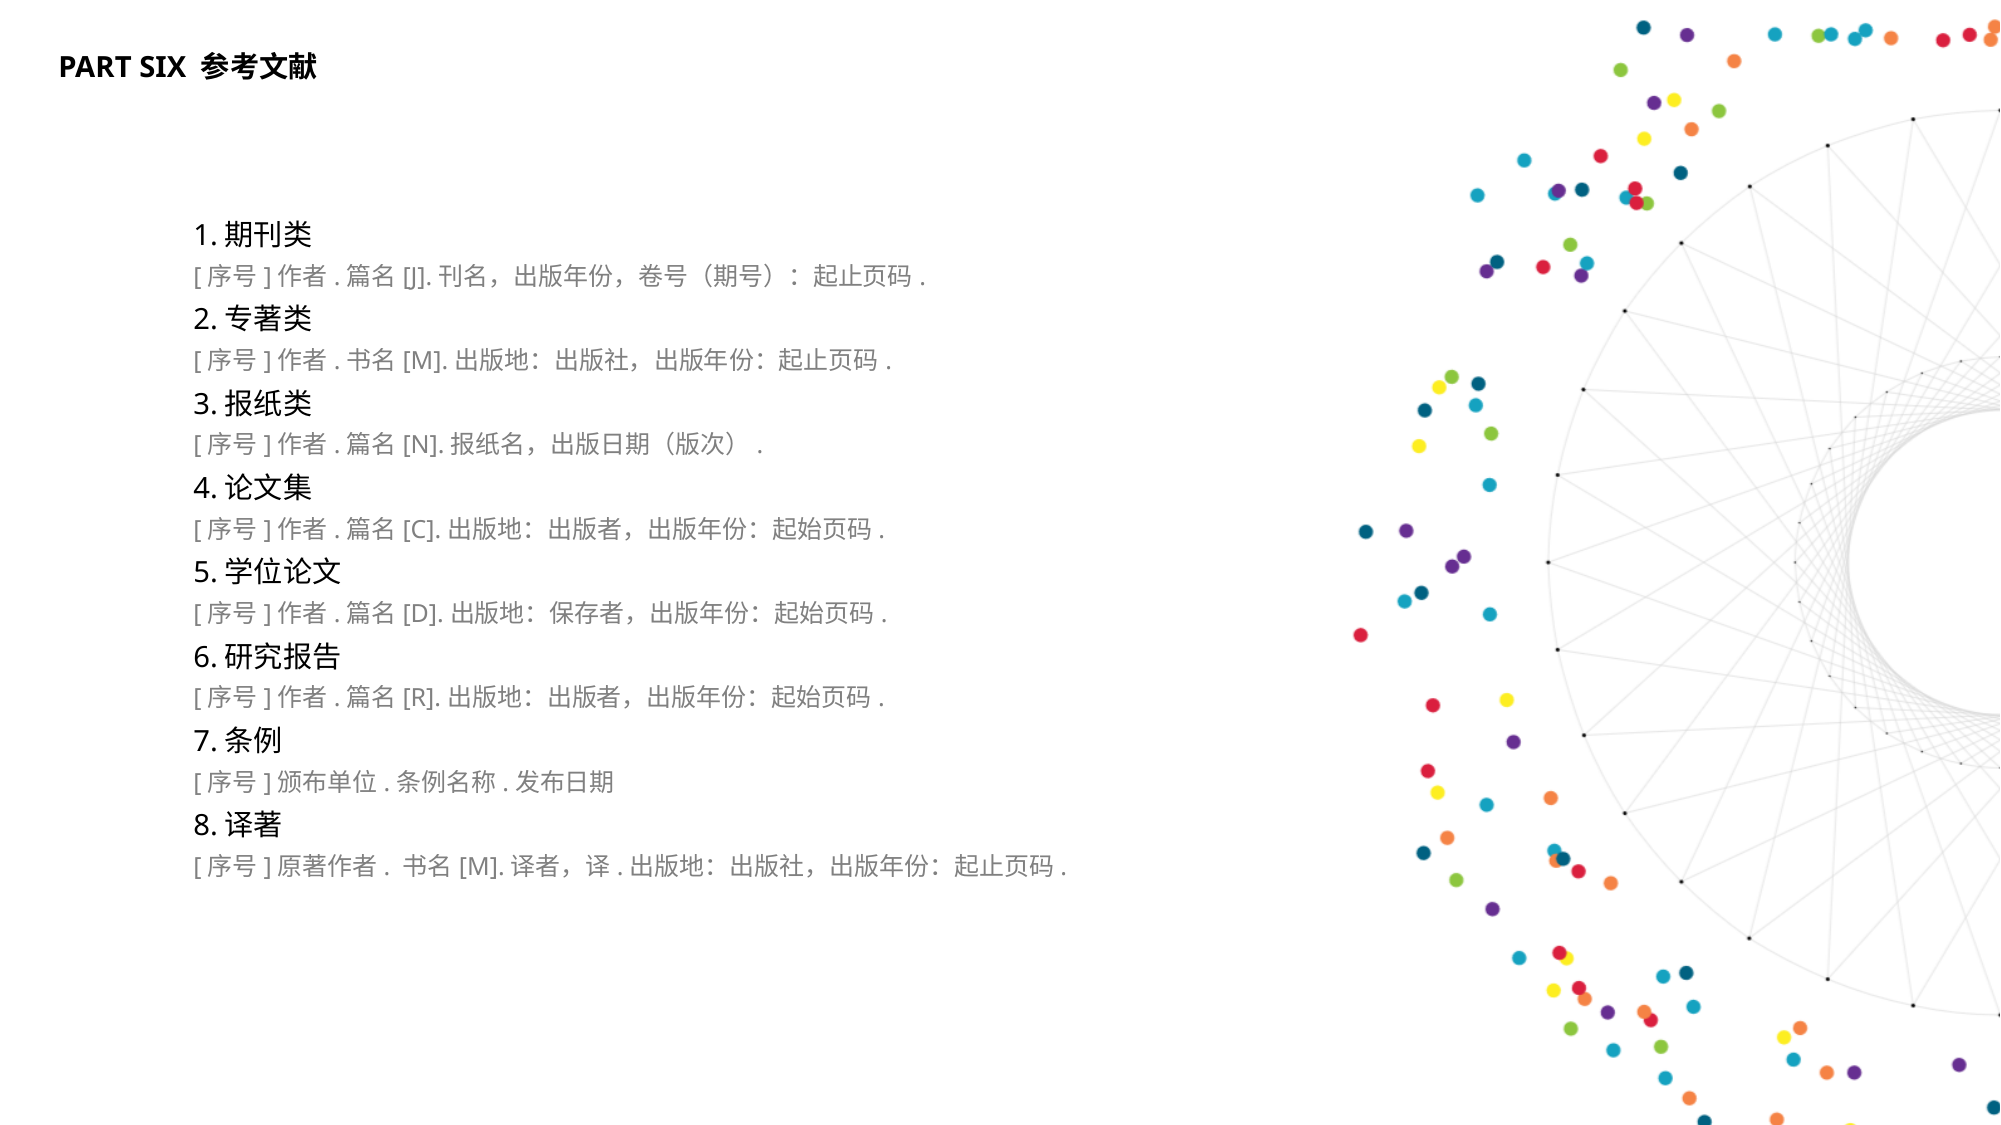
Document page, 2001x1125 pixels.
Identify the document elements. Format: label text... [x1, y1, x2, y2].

text_box 1.期刊类 [序号]作者.篇名[J].刊名，出版年份，卷号（期号）：起止页码. 2.专著类 [序号]作者.书名[M].出版地：出版社，出版年份：起止页码. 3.报纸类 [序号]作者.篇名[N].报纸名，出版日期（版次）. 4.论文集 [序号]作者.篇名[C].出版地：出版者，出版年份：起始页码. 5.学位论文 [序号]作者.篇名[D].出版地：保存者，出版年份：起始页码. 6.研究报告 [序号]作者.篇名[R].出版地：出版者，出版年份：起始页码. 7.条例 [序号]颁布单位.条例名称.发布日期 8.译著 [序号]原著作者. 书名[M].译者，译.出版地：出版社，出版年份：起止页码. [178, 198, 1238, 888]
picture [1269, 0, 2000, 1125]
list PART SIX 参考文献 [42, 35, 586, 101]
